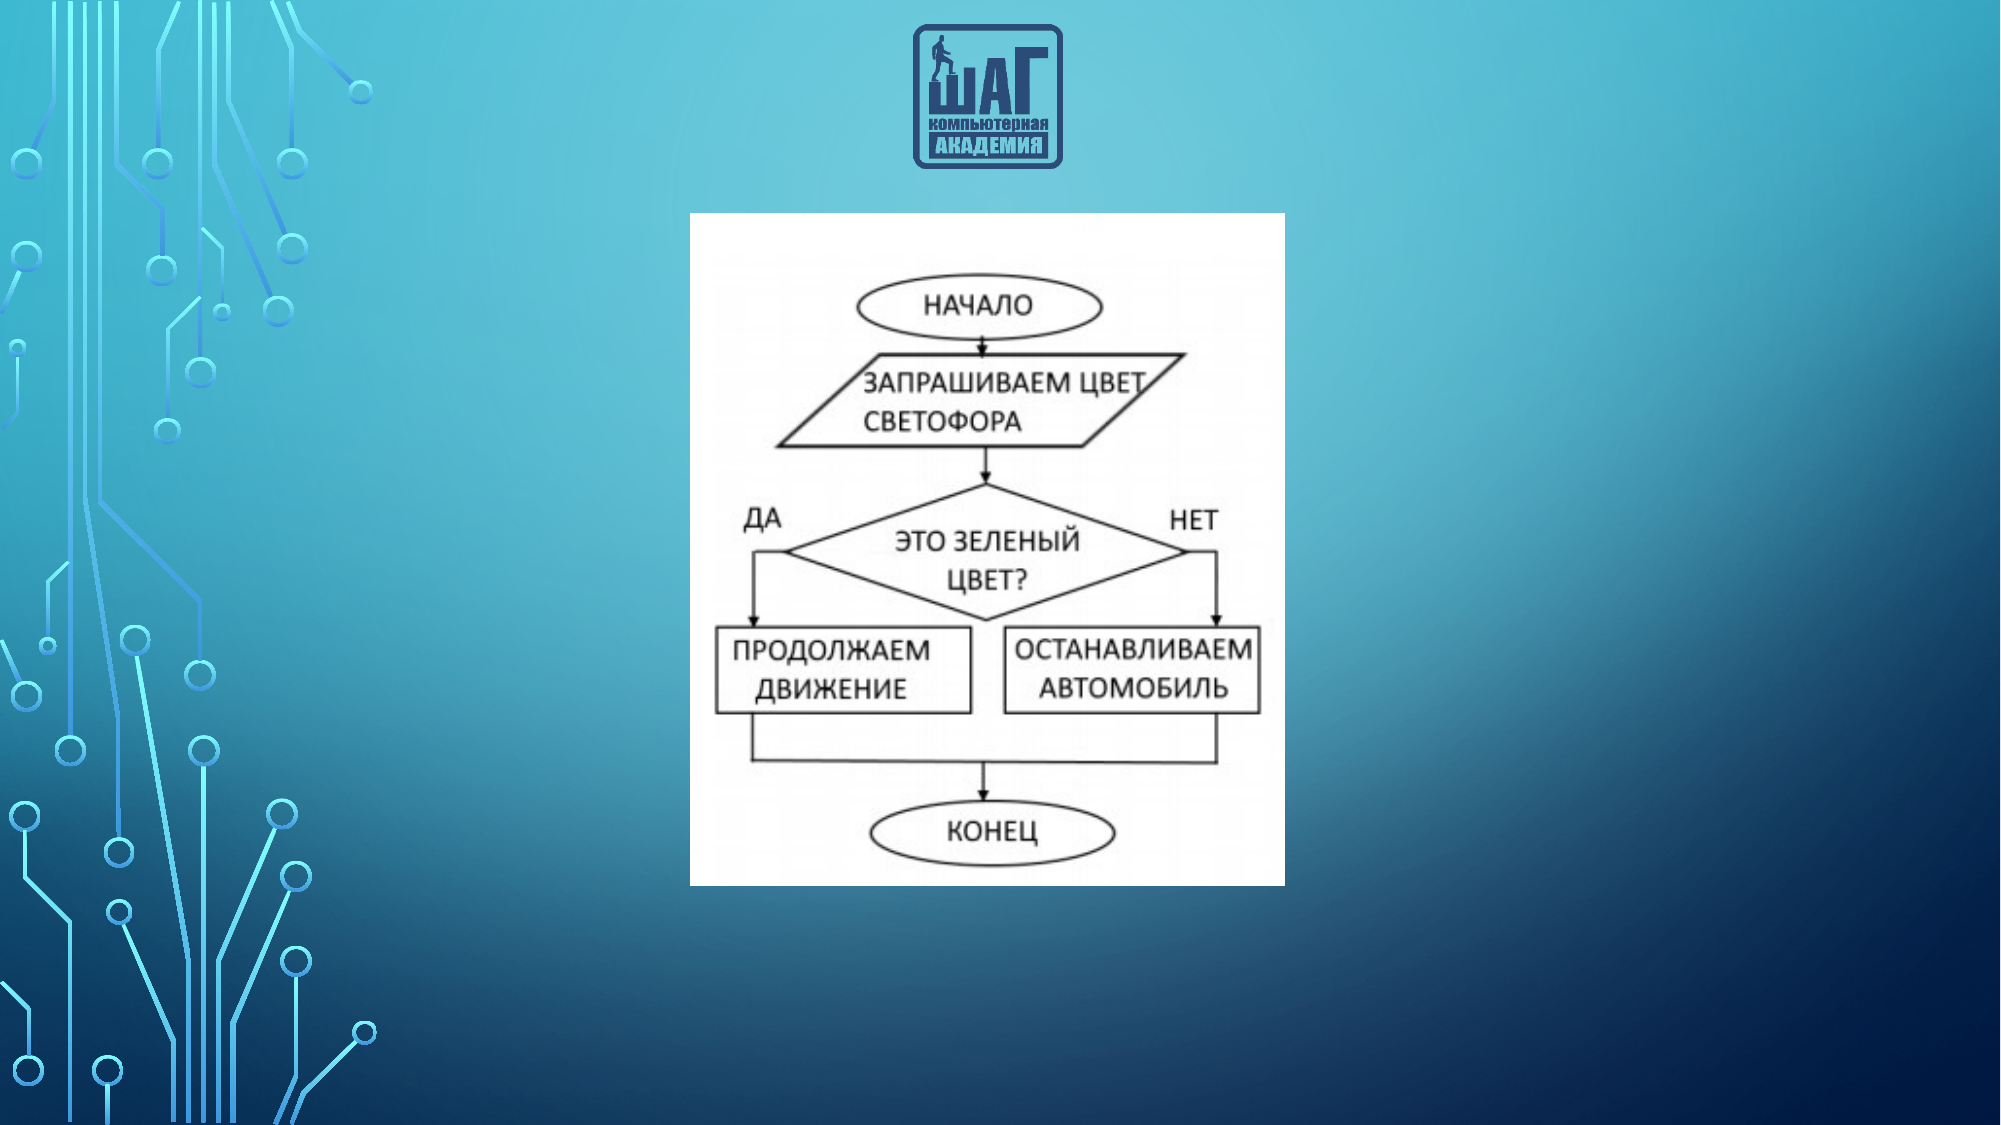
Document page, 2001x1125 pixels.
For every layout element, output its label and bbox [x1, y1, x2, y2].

picture [913, 24, 1063, 170]
picture [690, 213, 1286, 886]
